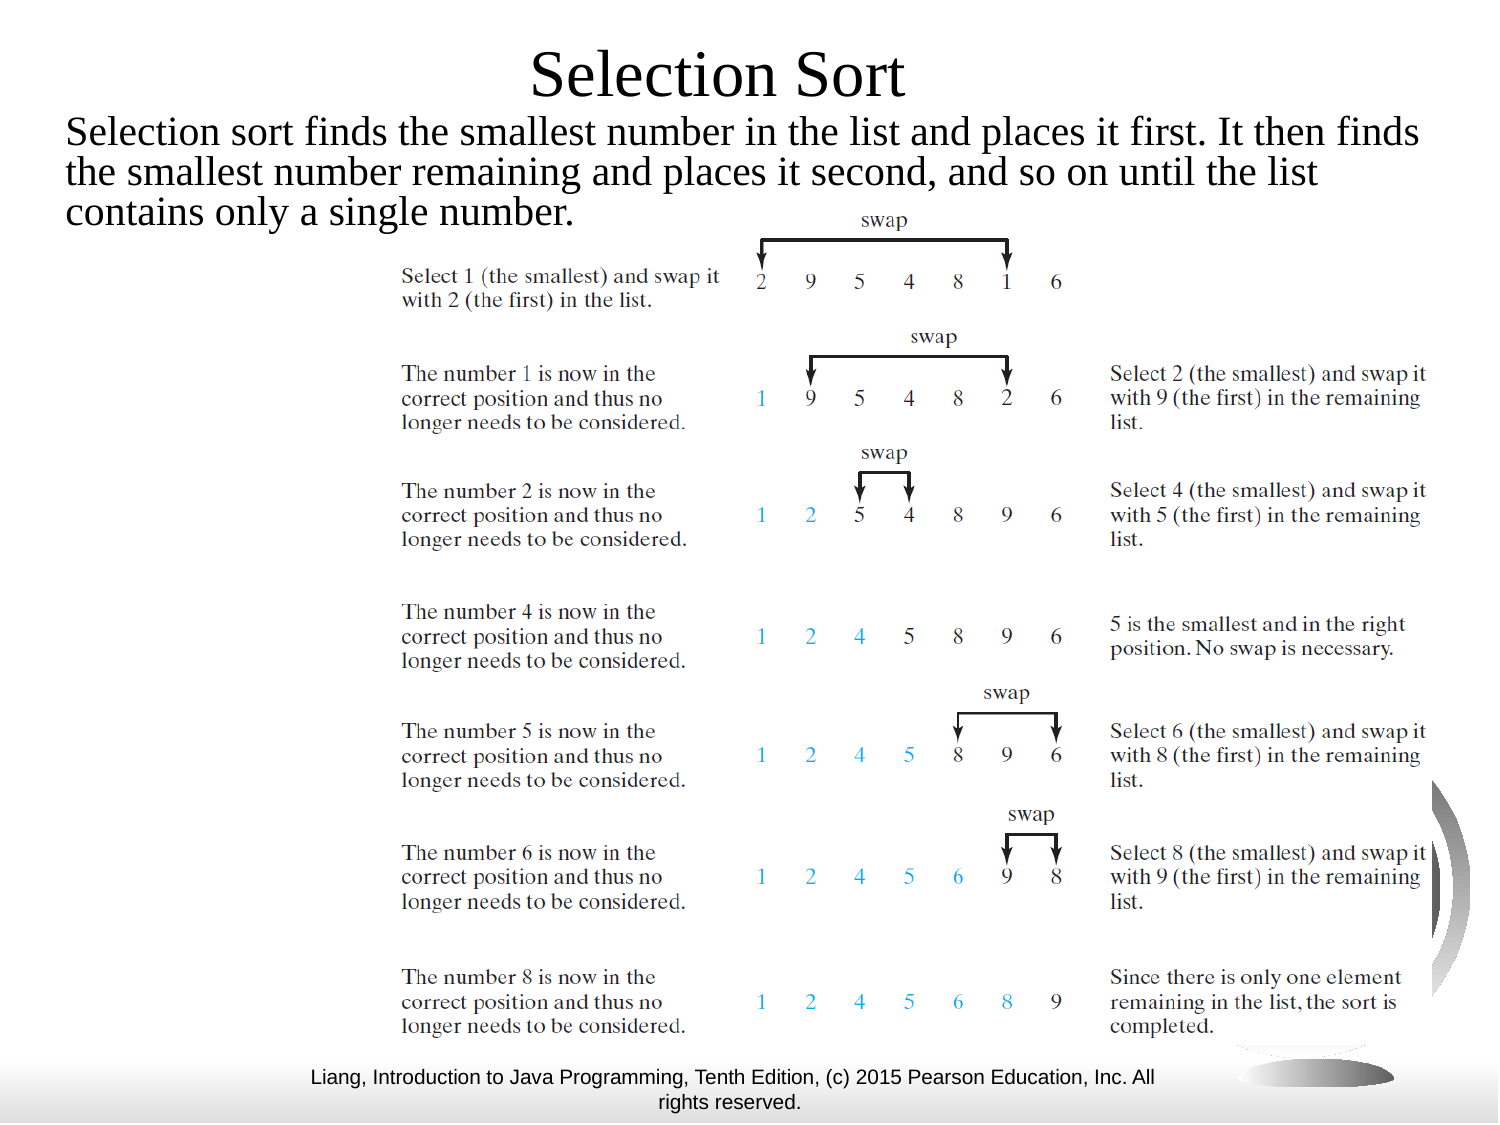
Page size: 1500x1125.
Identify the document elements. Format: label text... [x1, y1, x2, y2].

picture [397, 209, 1432, 1045]
title Selection Sort [37, 37, 1399, 103]
list Selection sort finds the smallest number in the list and places it first. It then finds the smallest number remaining and places it second, and so on until the list contains only a single number. [50, 105, 1450, 248]
slide_number [1074, 1049, 1388, 1125]
